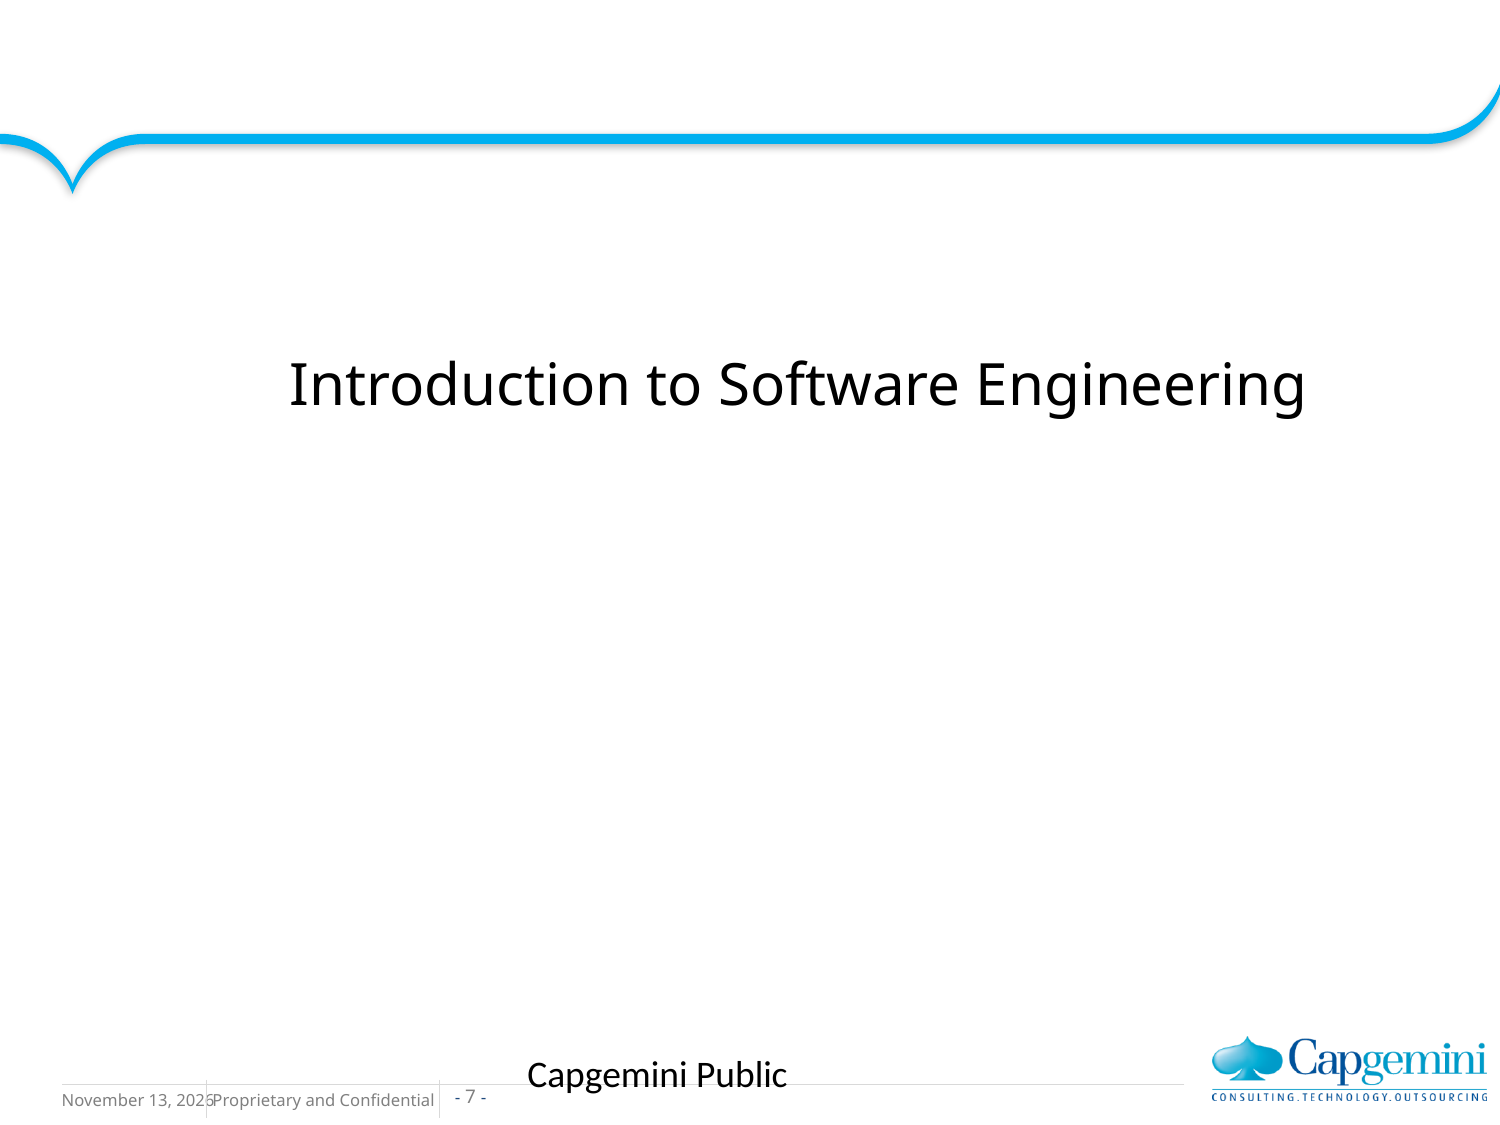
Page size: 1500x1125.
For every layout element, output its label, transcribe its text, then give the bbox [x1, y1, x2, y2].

picture [1212, 1036, 1487, 1101]
footer Capgemini Public [512, 1042, 988, 1103]
title Introduction to Software Engineering [274, 276, 1371, 488]
